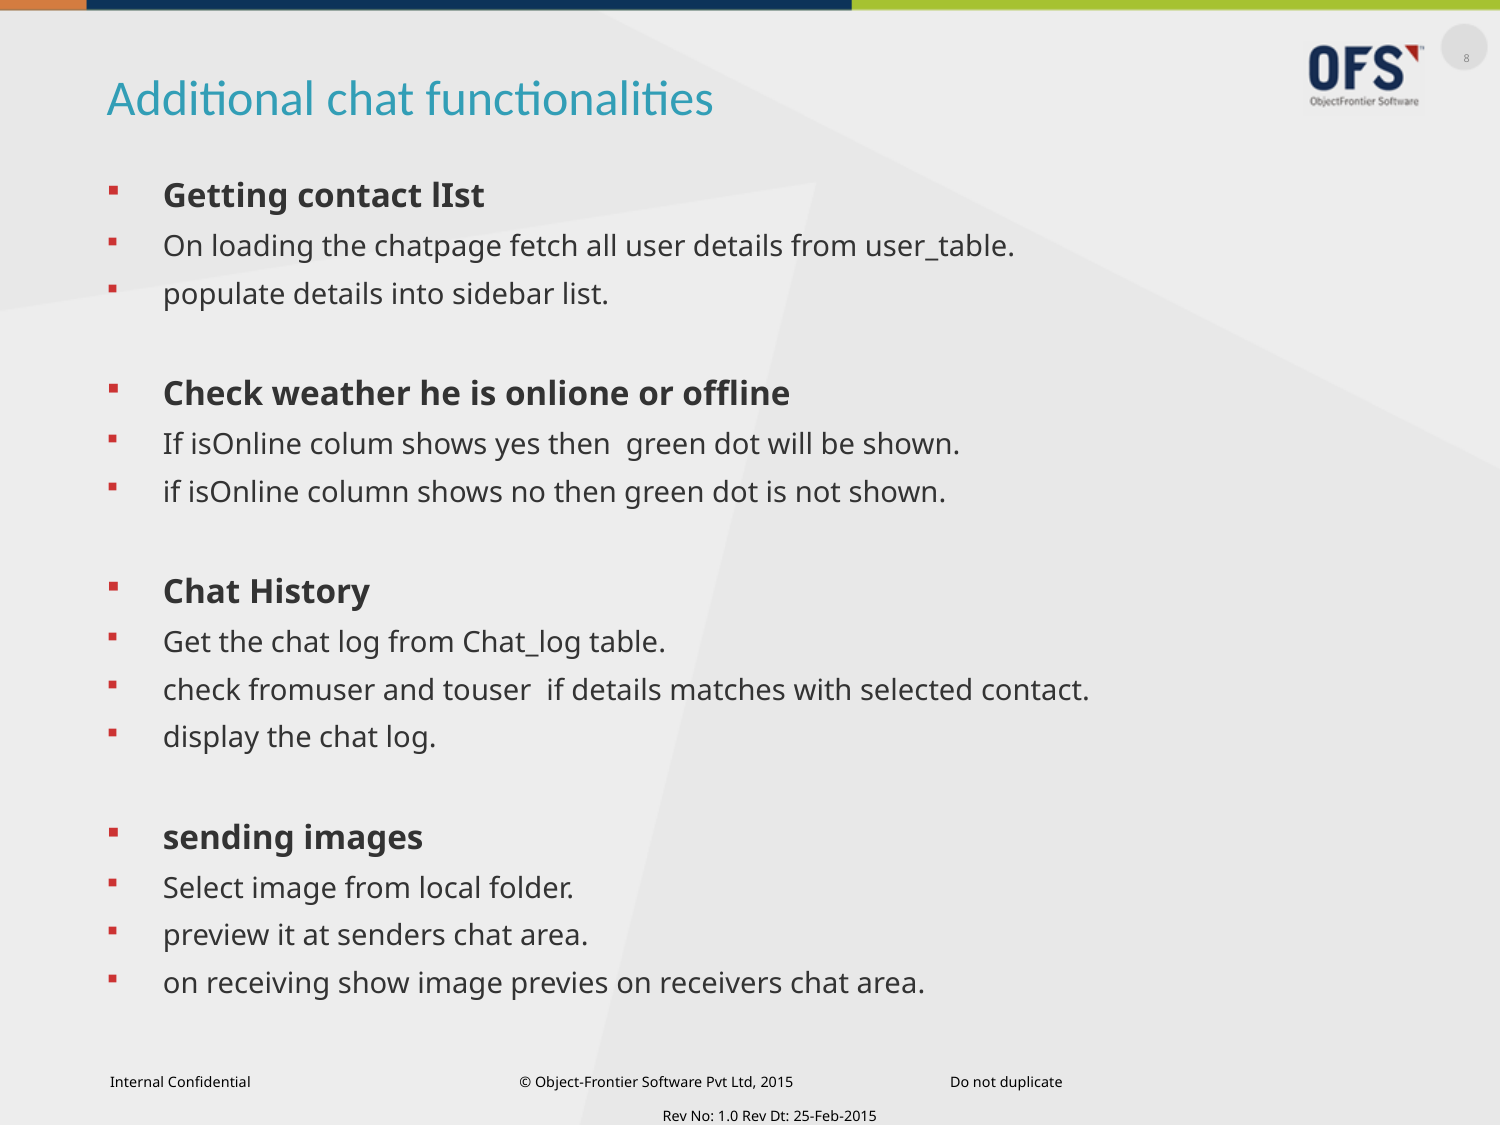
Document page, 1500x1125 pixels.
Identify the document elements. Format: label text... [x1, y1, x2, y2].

list Getting contact lIst On loading the chatpage fetch all user details from user_table. populate details into sidebar list. Check weather he is onlione or offline If isOnline colum shows yes then green dot will be shown. if isOnline column shows no then green dot is not shown. Chat History Get the chat log from Chat_log table. check fromuser and touser if details matches with selected contact. display the chat log. sending images Select image from local folder. preview it at senders chat area. on receiving show image previes on receivers chat area. [91, 119, 1442, 1000]
title Additional chat functionalities [91, 40, 1442, 119]
picture [0, 0, 1500, 1125]
